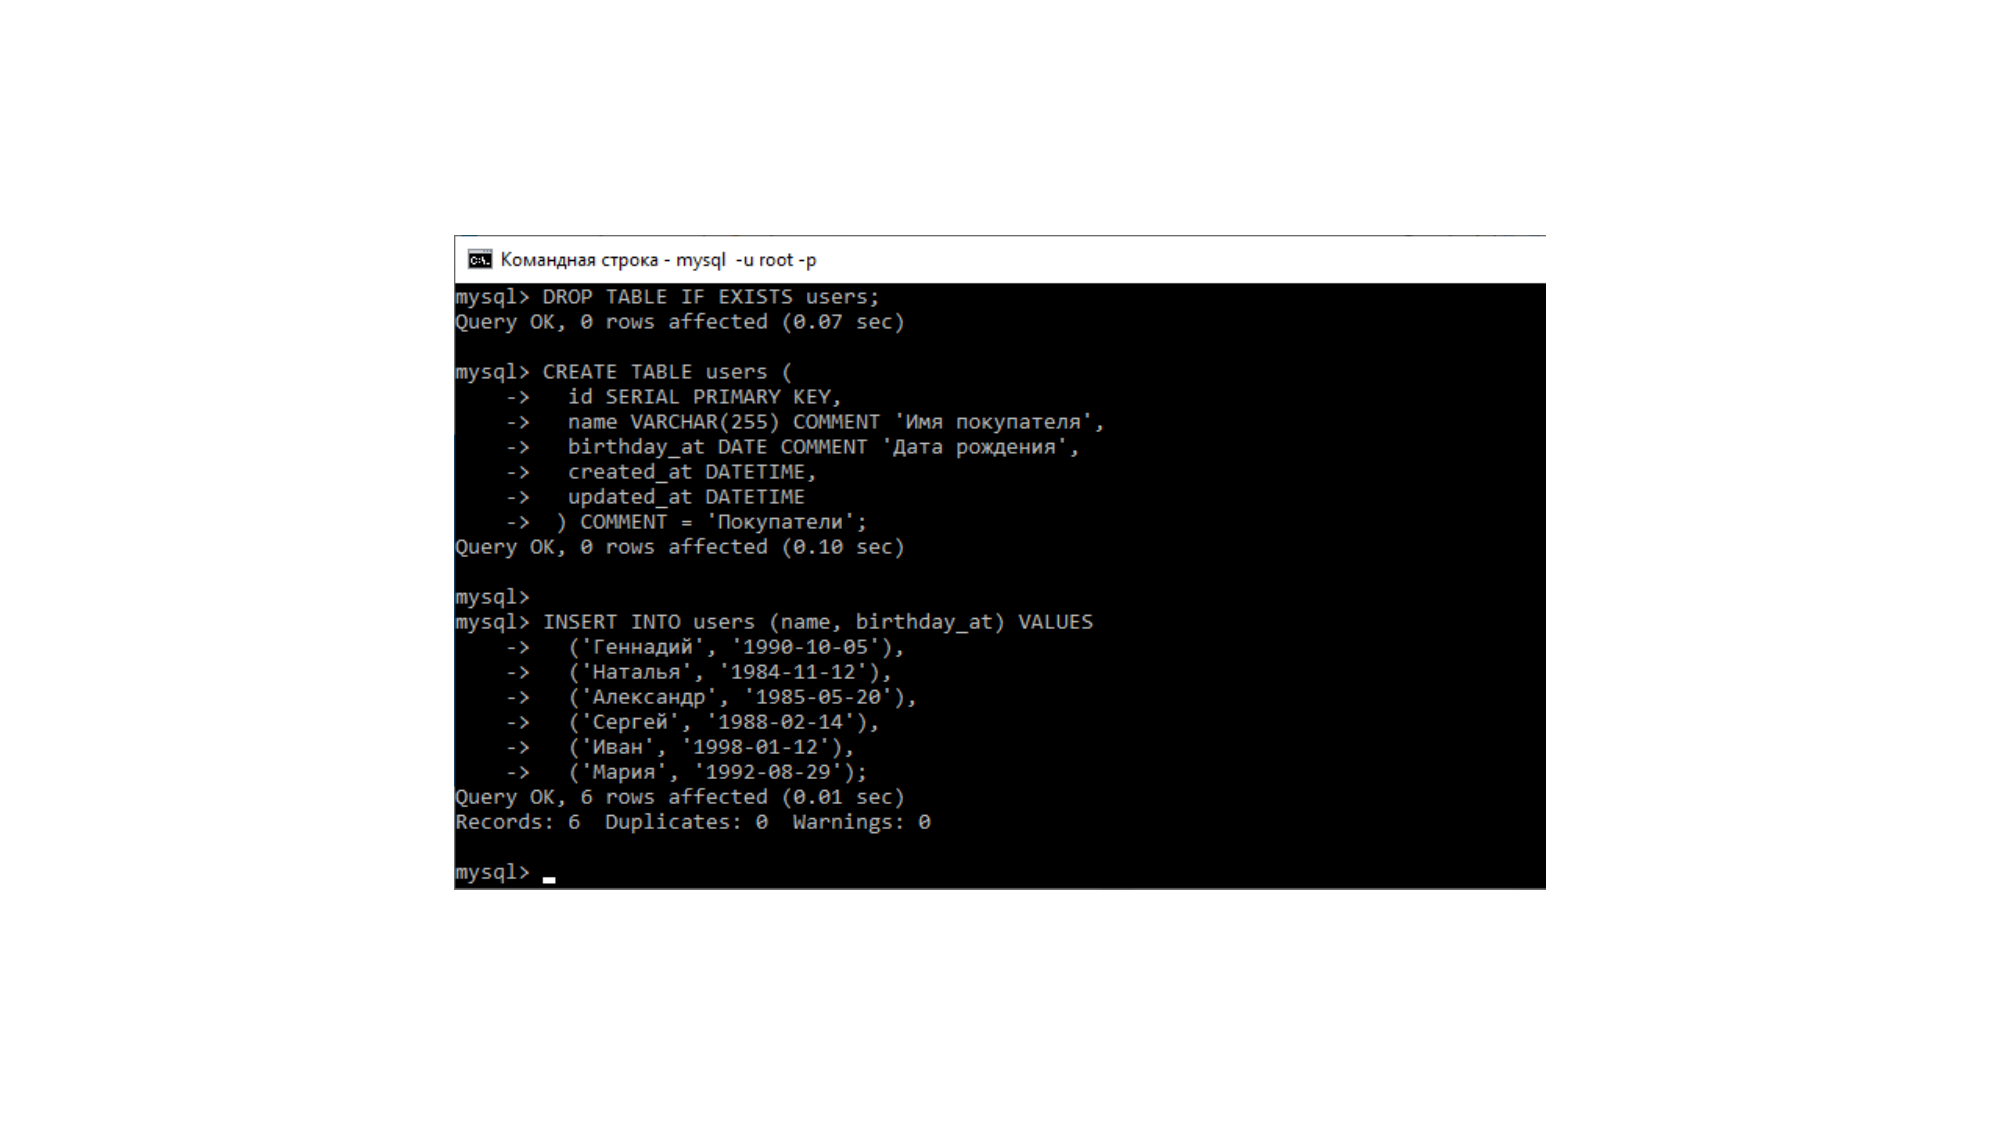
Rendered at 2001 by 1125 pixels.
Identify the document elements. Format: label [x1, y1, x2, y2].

picture [454, 235, 1546, 890]
